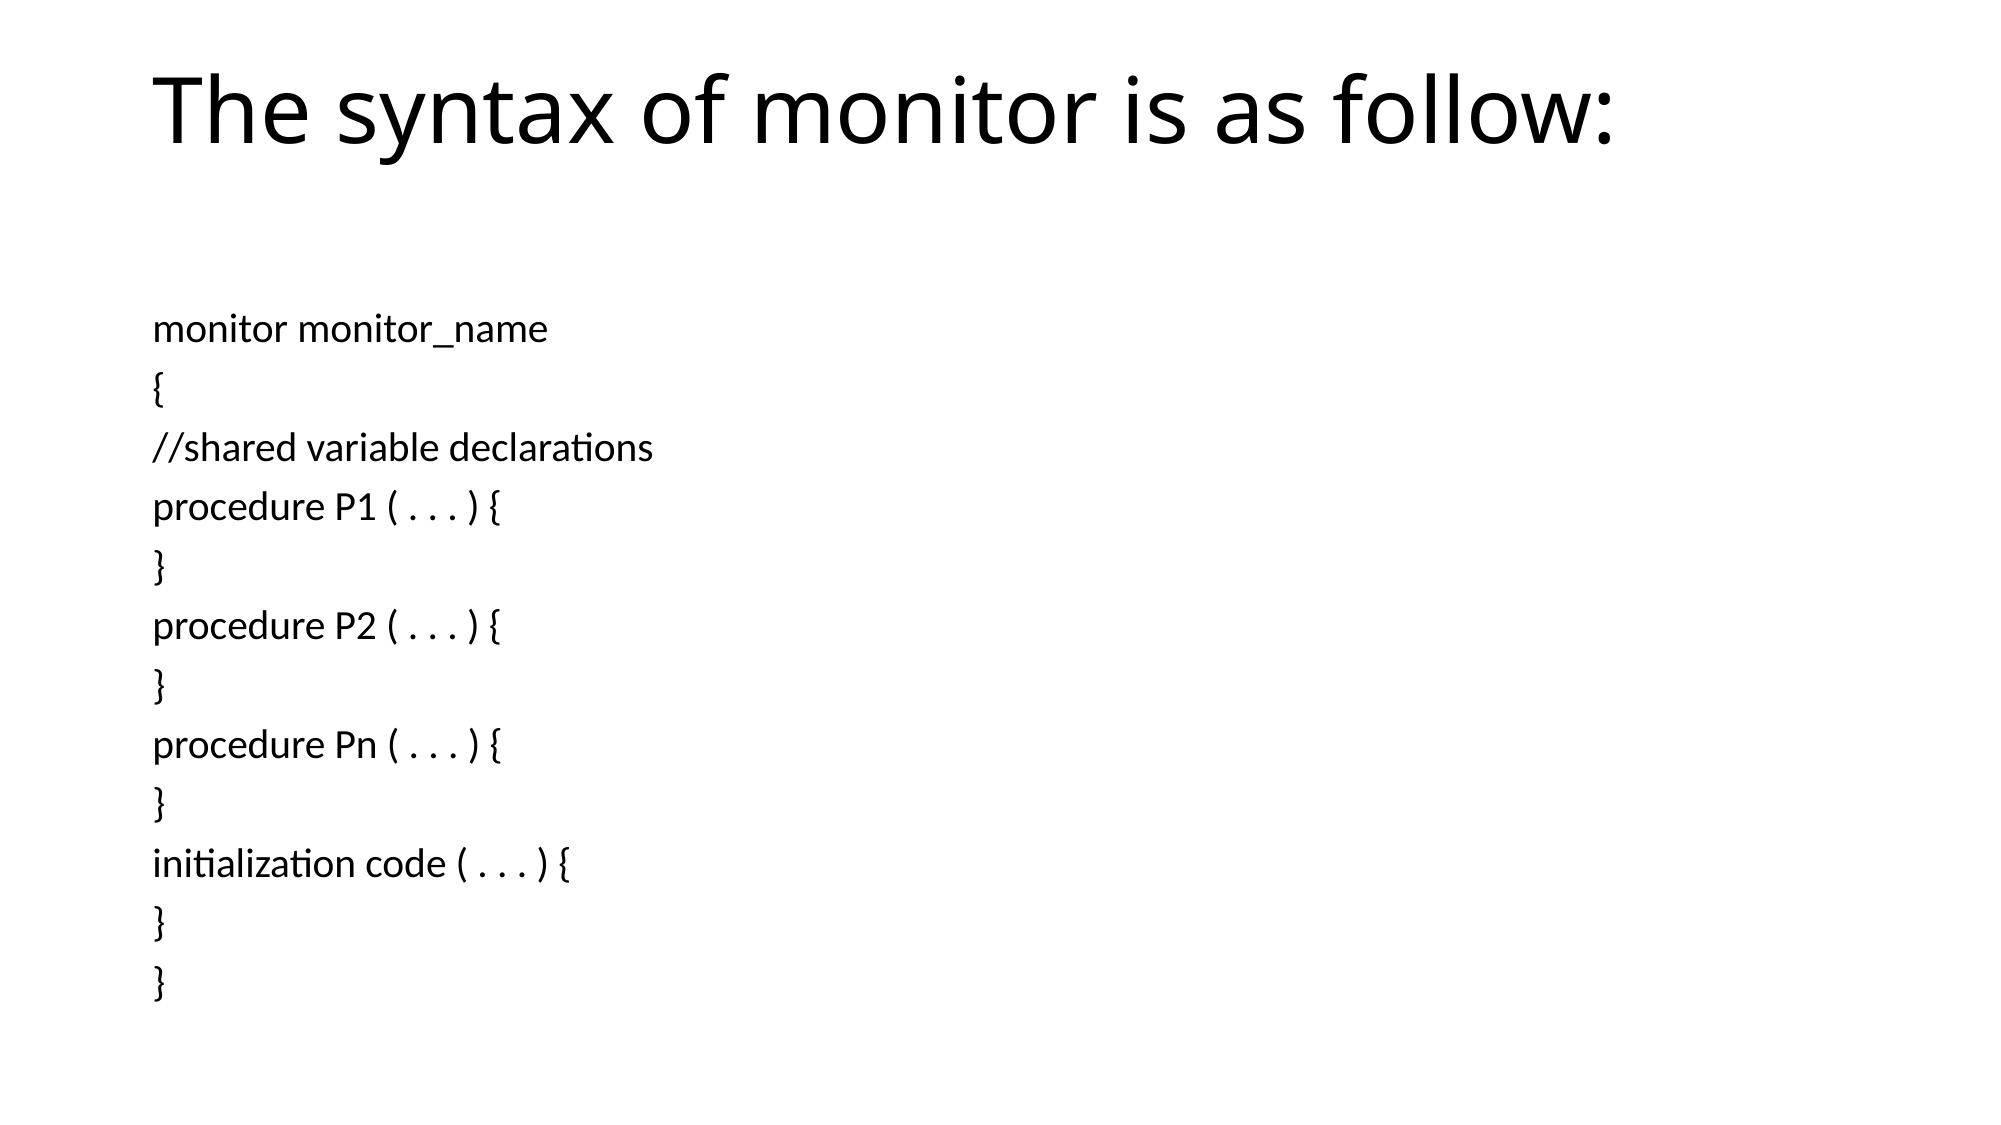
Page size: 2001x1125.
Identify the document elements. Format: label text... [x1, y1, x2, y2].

list monitor monitor_name { //shared variable declarations procedure P1 ( . . . ) { } procedure P2 ( . . . ) { } procedure Pn ( . . . ) { } initialization code ( . . . ) { } } [137, 299, 1863, 1014]
title The syntax of monitor is as follow: [137, 59, 1863, 278]
